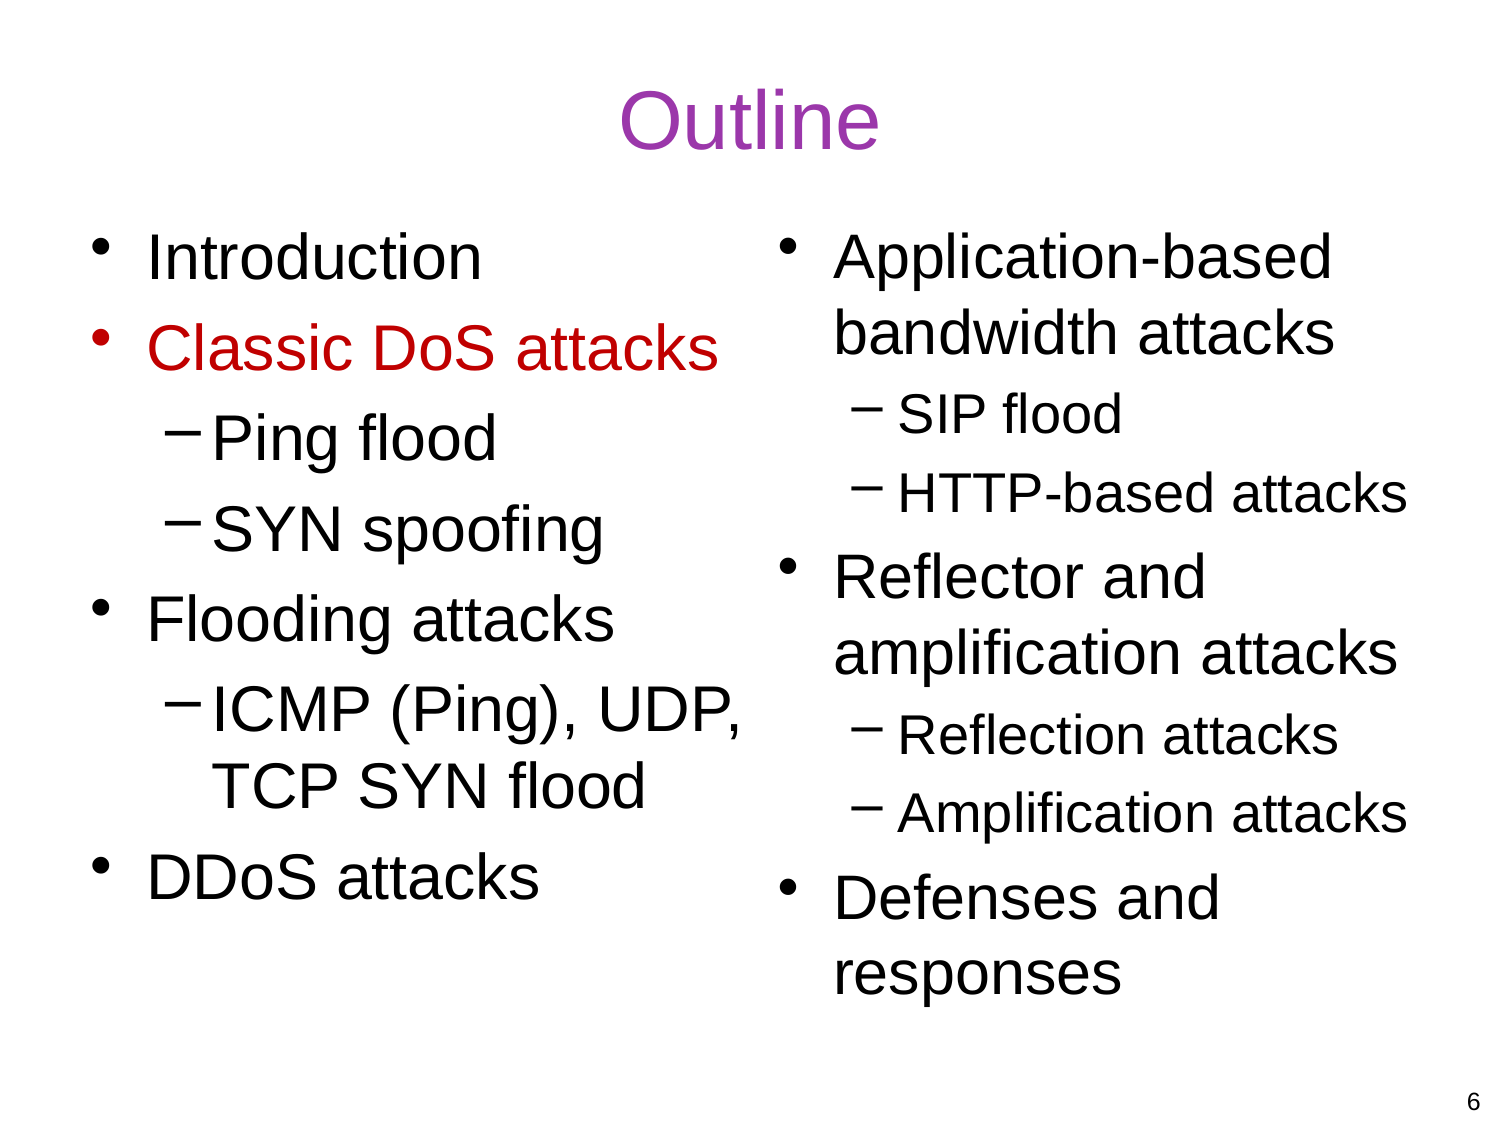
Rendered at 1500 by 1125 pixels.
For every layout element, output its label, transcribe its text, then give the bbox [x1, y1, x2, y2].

list Application-based bandwidth attacks SIP flood HTTP-based attacks Reflector and amplification attacks Reflection attacks Amplification attacks Defenses and responses [762, 207, 1426, 1095]
slide_number 6 [1145, 1077, 1497, 1119]
list Introduction Classic DoS attacks Ping flood SYN spoofing Flooding attacks ICMP (Ping), UDP, TCP SYN flood DDoS attacks [74, 207, 762, 1048]
title Outline [74, 44, 1426, 188]
